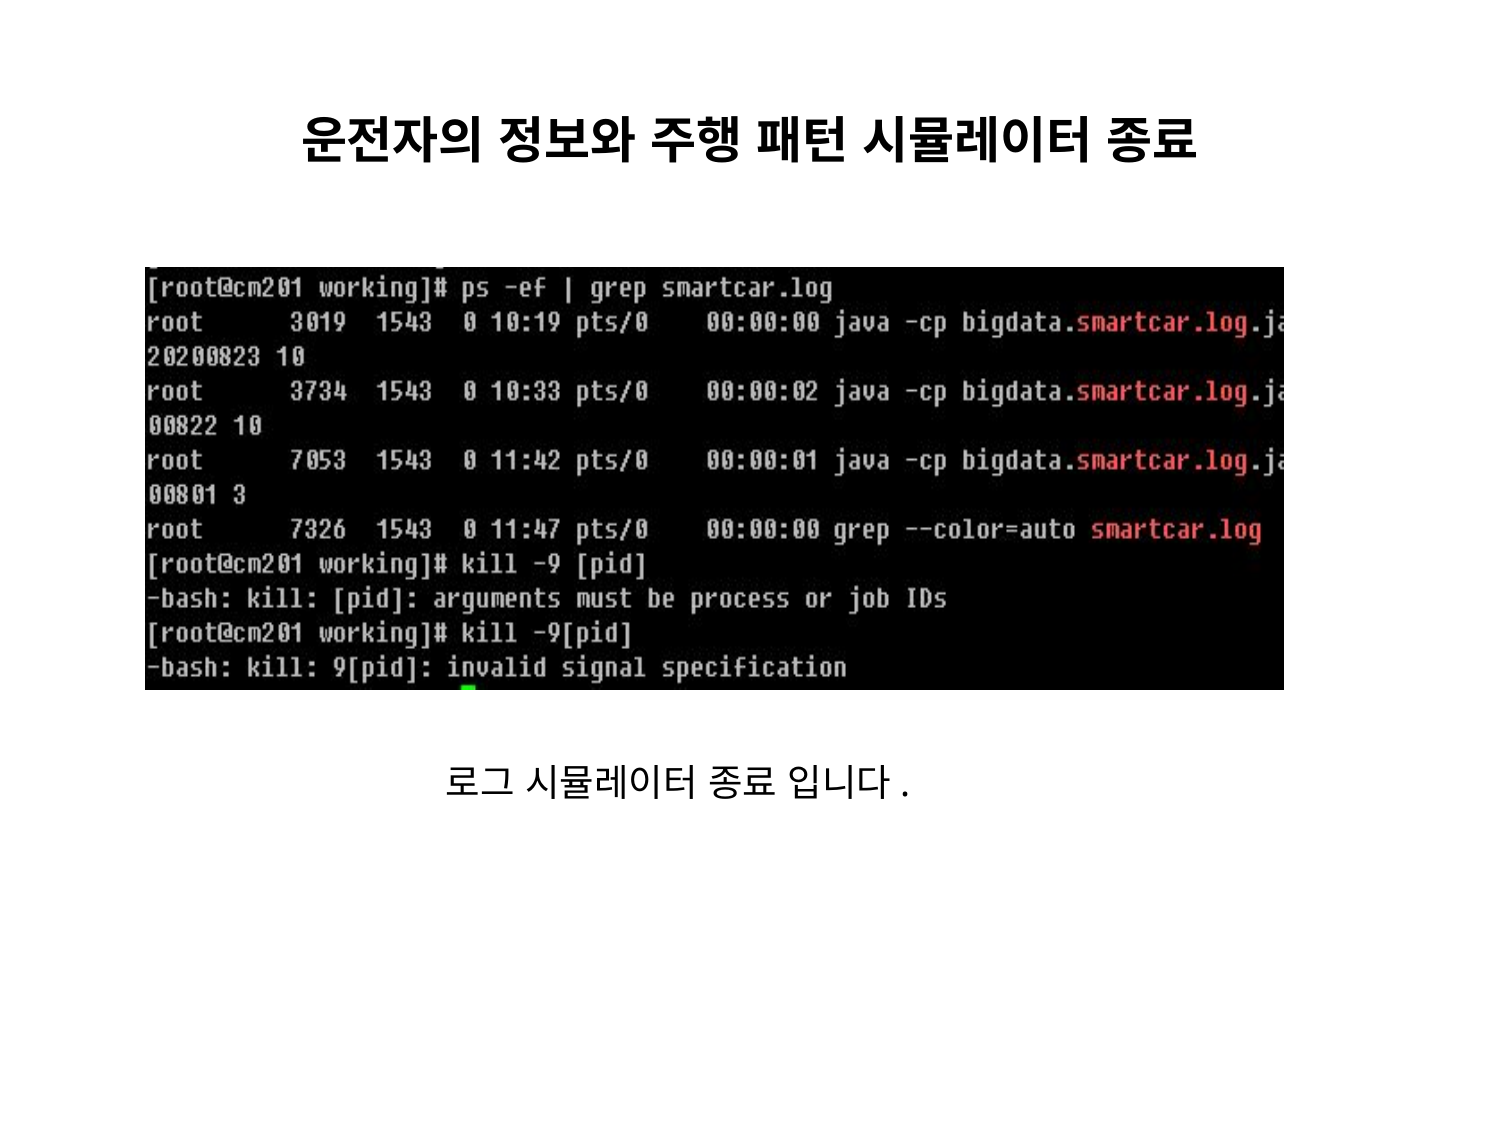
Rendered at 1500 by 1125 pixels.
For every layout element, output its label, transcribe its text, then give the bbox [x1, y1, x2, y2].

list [145, 266, 1284, 690]
text_box 로그 시뮬레이터 종료 입니다. [431, 751, 998, 812]
title 운전자의 정보와 주행 패턴 시뮬레이터 종료 [75, 45, 1425, 233]
